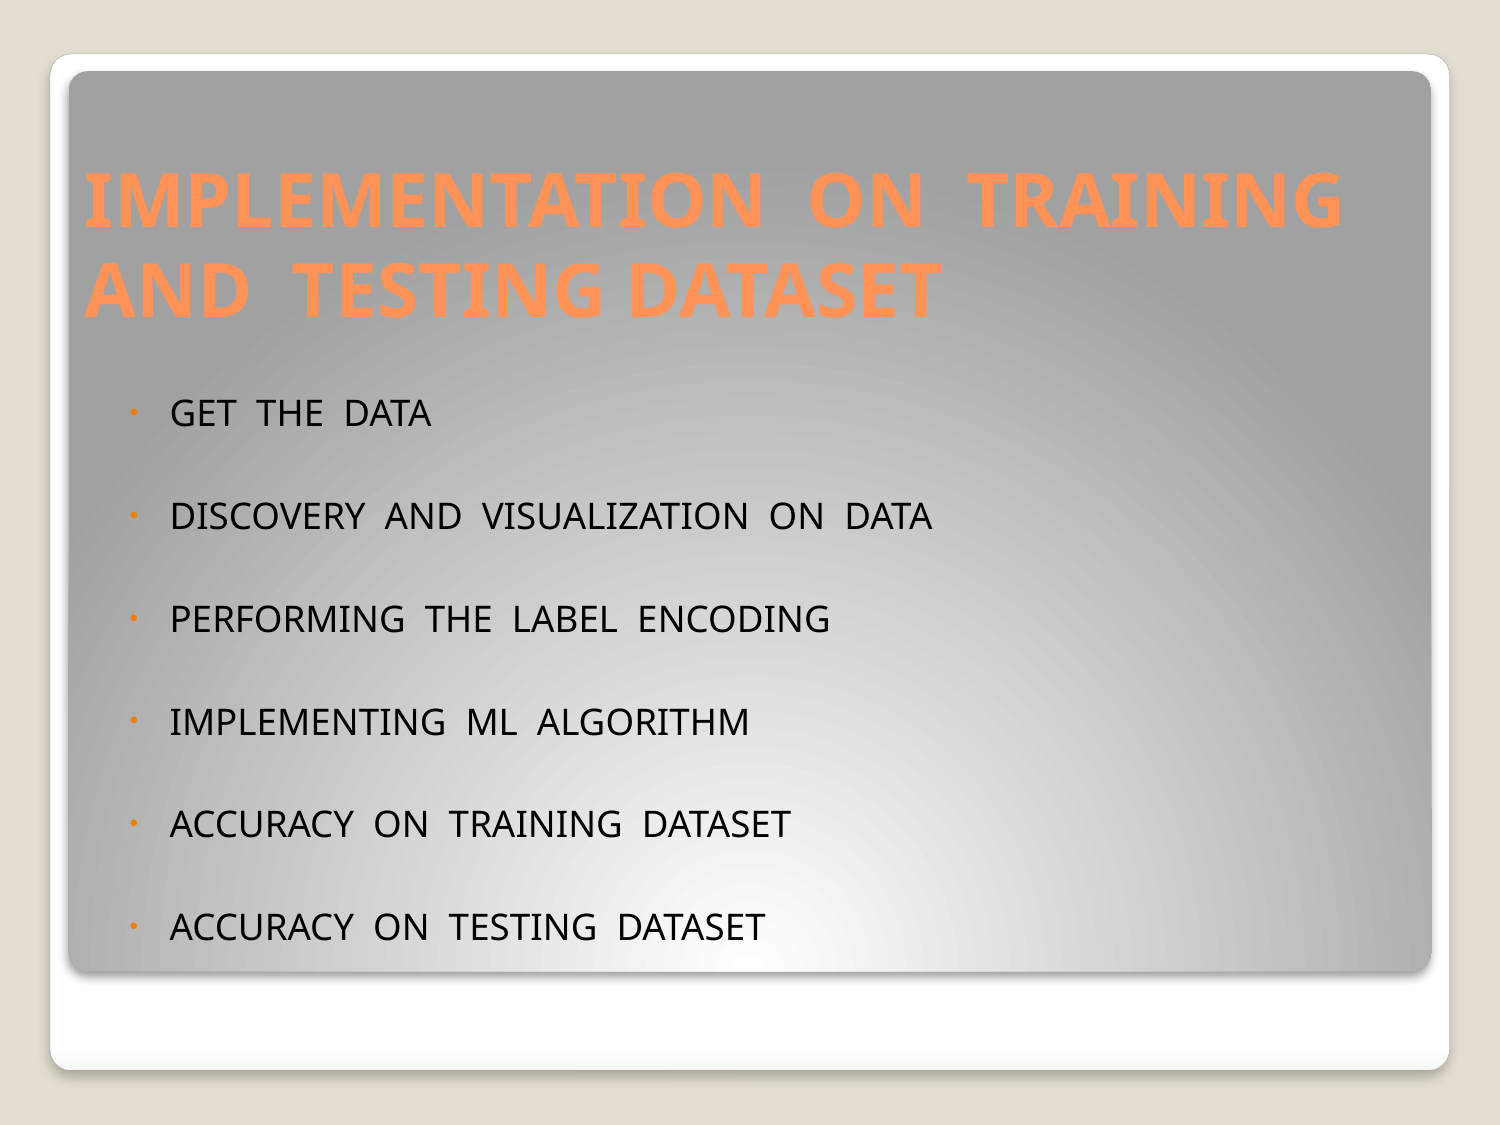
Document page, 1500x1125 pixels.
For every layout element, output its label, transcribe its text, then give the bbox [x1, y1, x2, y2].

list GET THE DATA DISCOVERY AND VISUALIZATION ON DATA PERFORMING THE LABEL ENCODING IMPLEMENTING ML ALGORITHM ACCURACY ON TRAINING DATASET ACCURACY ON TESTING DATASET [82, 375, 1425, 961]
title IMPLEMENTATION ON TRAINING AND TESTING DATASET [70, 93, 1425, 340]
